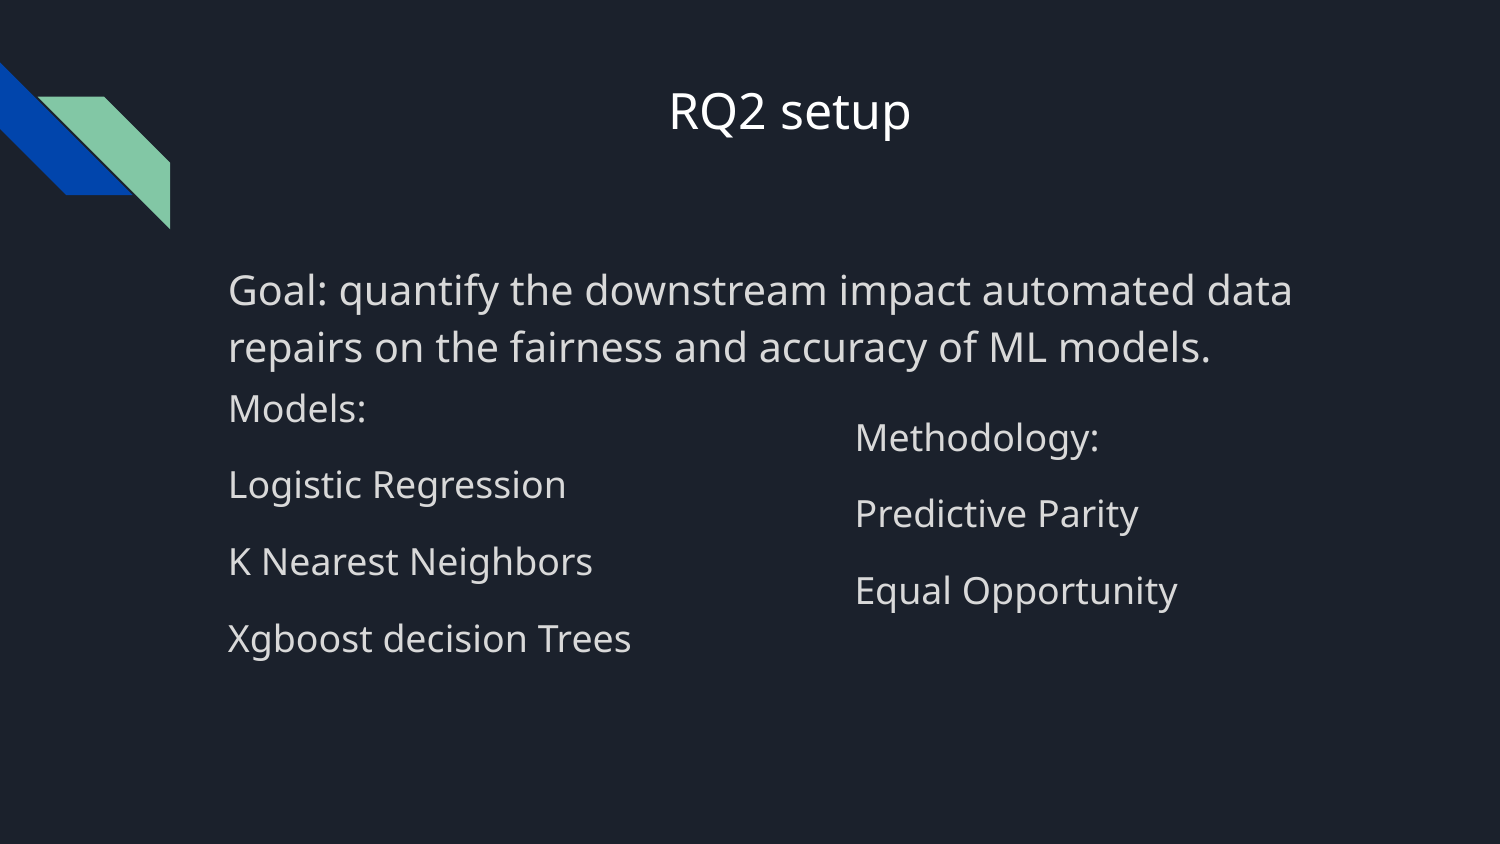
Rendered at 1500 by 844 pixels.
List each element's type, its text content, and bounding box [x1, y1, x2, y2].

title RQ2 setup [212, 64, 1368, 215]
list Goal: quantify the downstream impact automated data repairs on the fairness and accuracy of ML models. [212, 241, 1368, 392]
list Methodology: Predictive Parity Equal Opportunity [839, 391, 1277, 764]
list Models: Logistic Regression K Nearest Neighbors Xgboost decision Trees [212, 363, 650, 735]
